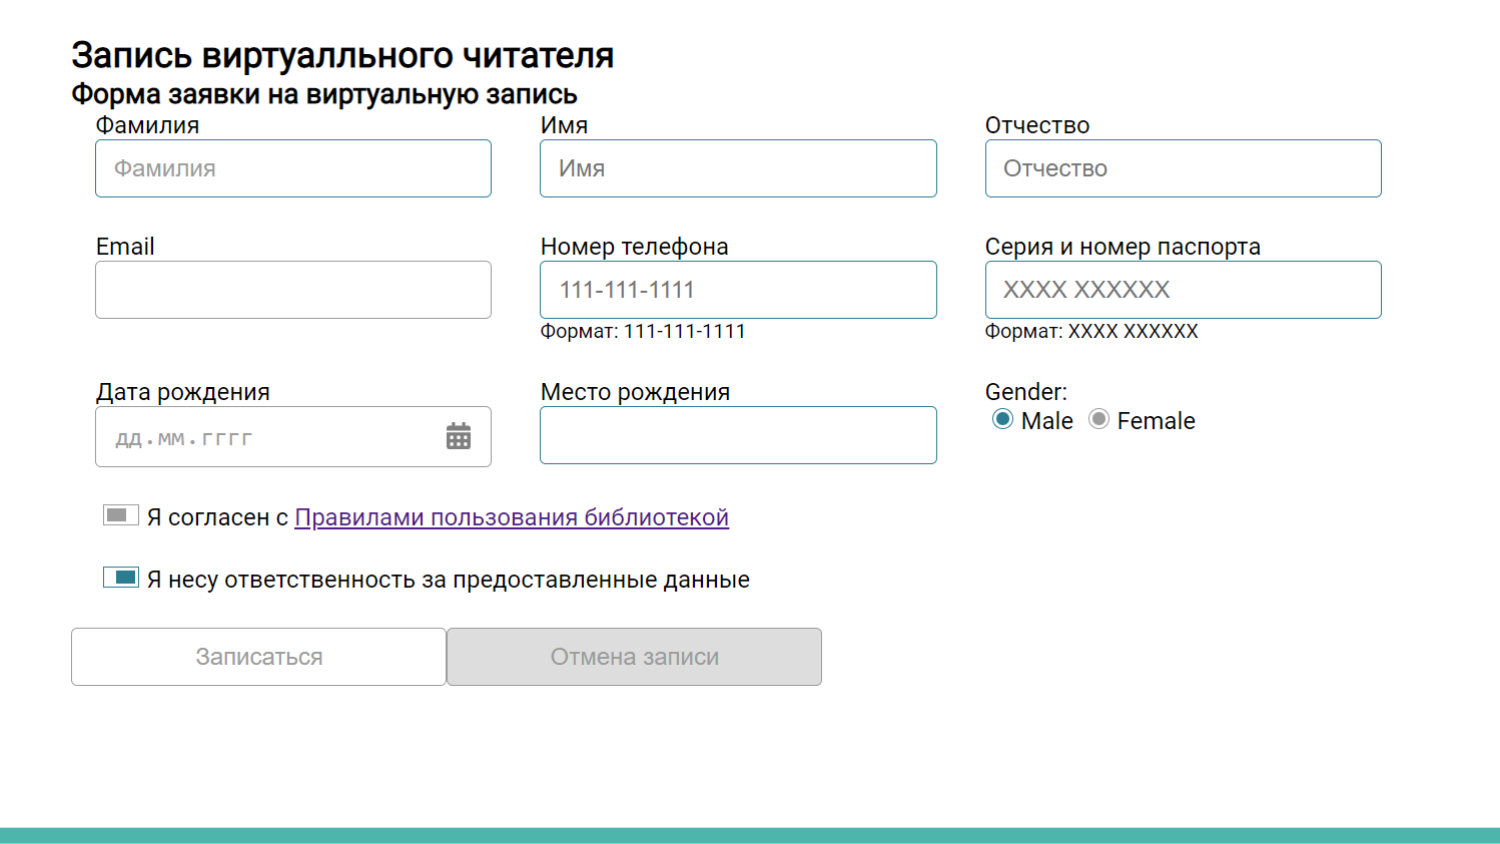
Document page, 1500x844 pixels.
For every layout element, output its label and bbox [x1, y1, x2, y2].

picture [24, 24, 1476, 731]
